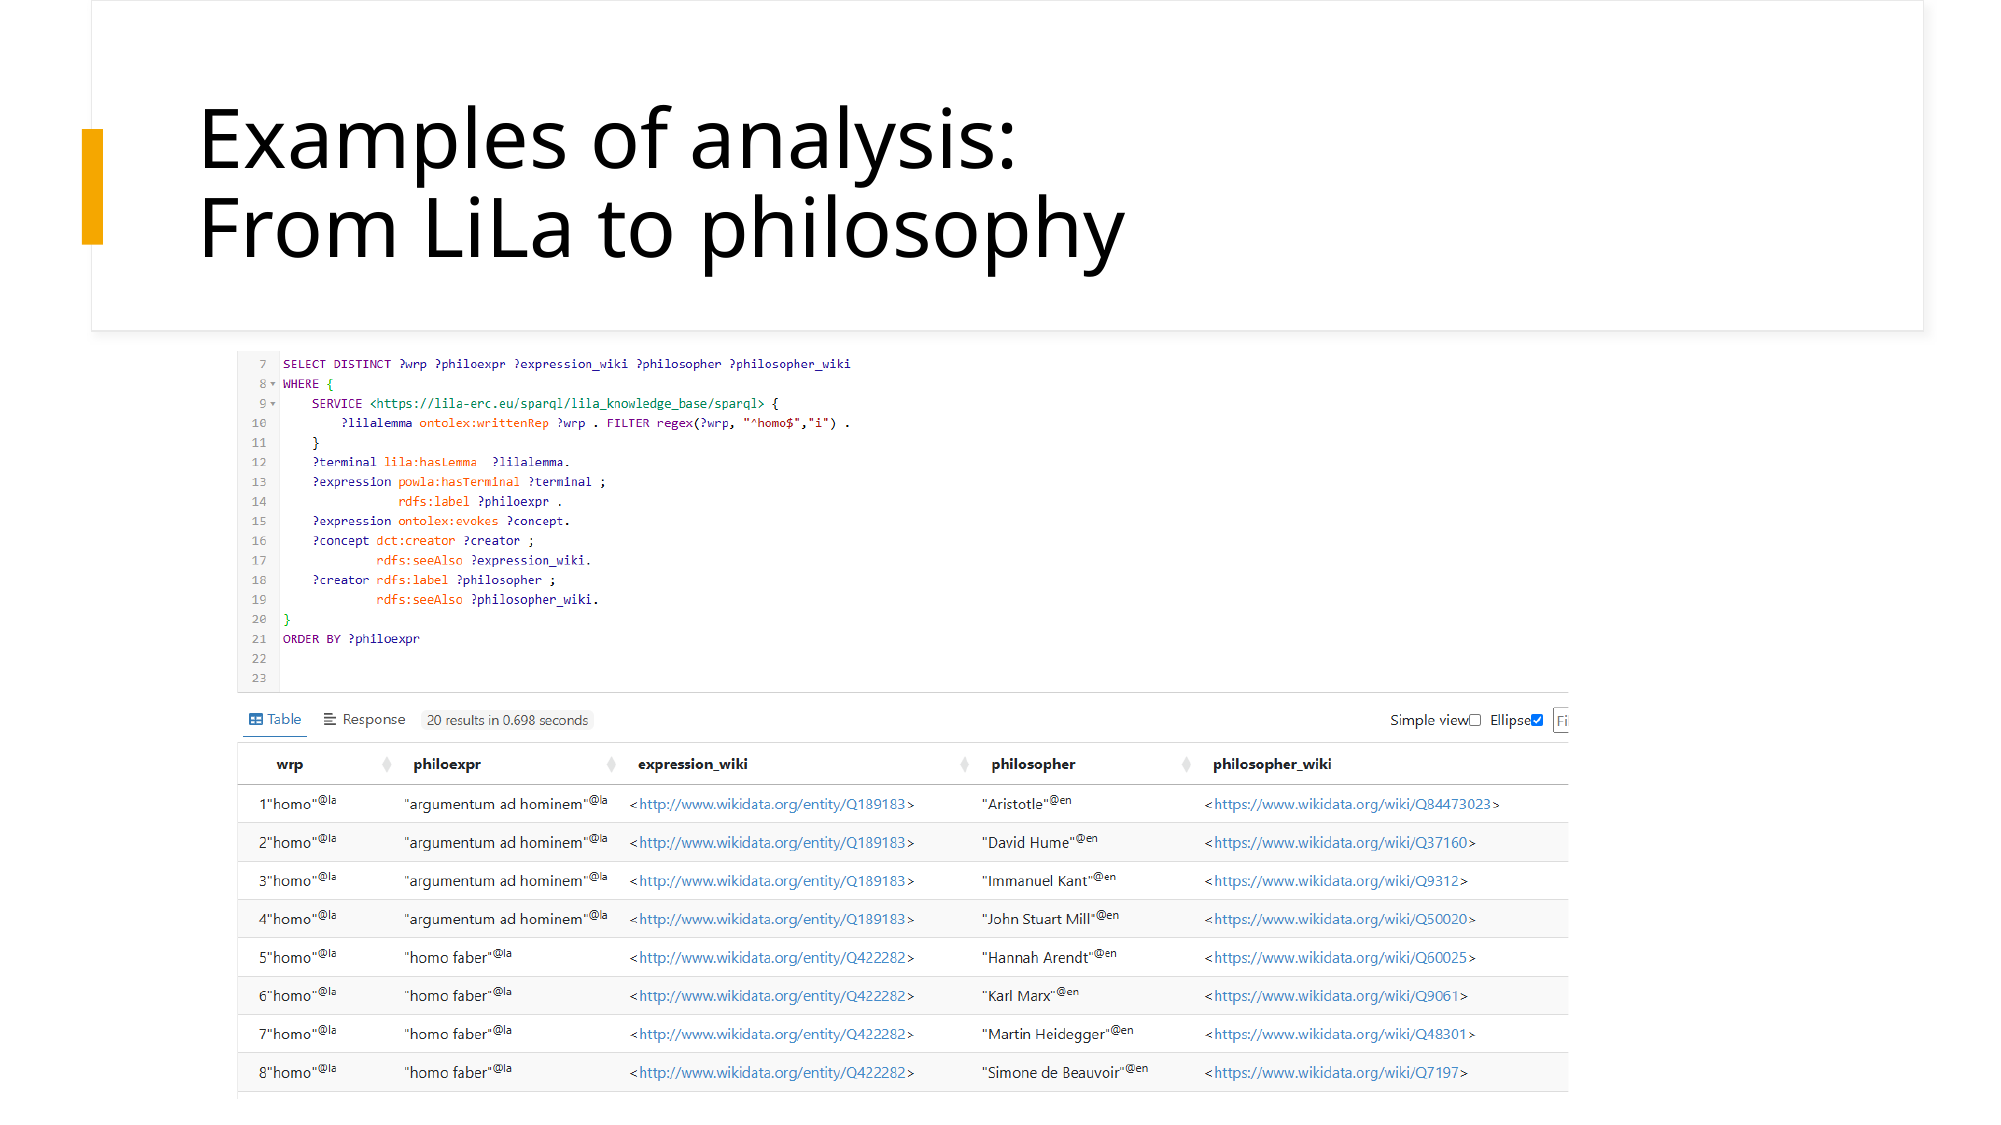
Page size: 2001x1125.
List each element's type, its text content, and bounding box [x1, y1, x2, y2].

title Examples of analysis: From LiLa to philosophy [183, 90, 1851, 284]
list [223, 351, 1569, 1099]
